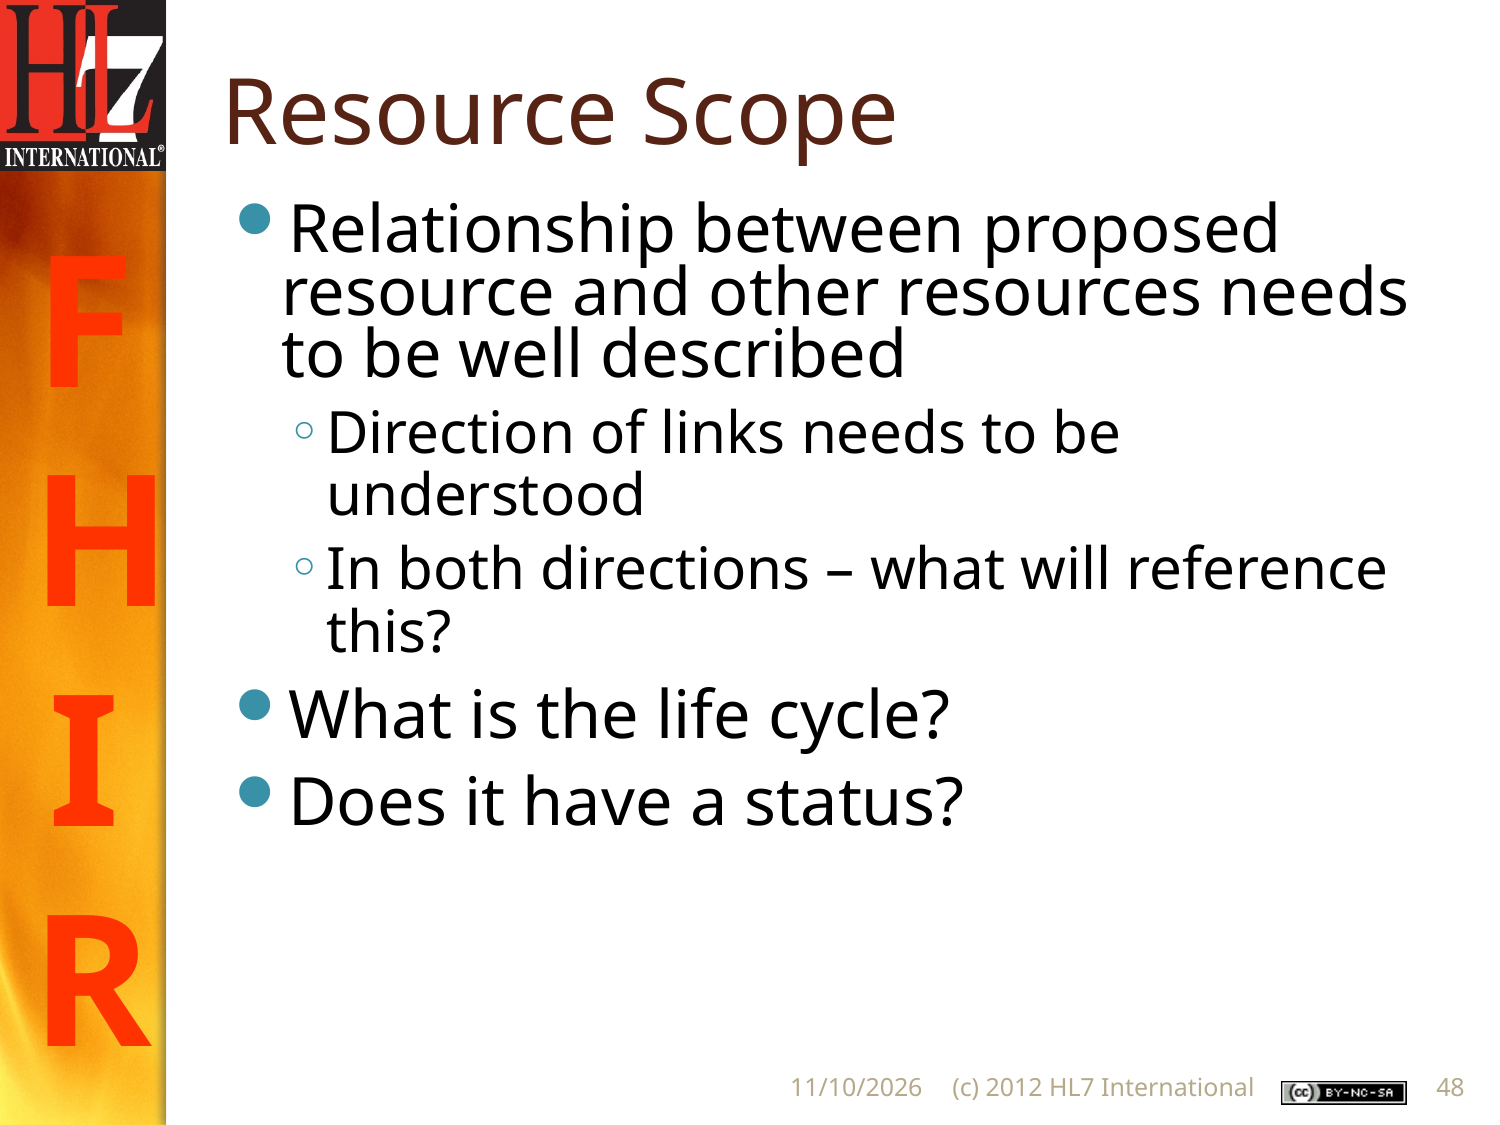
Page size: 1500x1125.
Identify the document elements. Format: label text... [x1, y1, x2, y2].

title Resource Scope [206, 30, 1466, 185]
slide_number 48 [1413, 1070, 1488, 1113]
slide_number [587, 1070, 937, 1113]
picture [0, 0, 166, 1125]
list Relationship between proposed resource and other resources needs to be well described Direction of links needs to be understood In both directions – what will reference this? What is the life cycle? Does it have a status? [206, 196, 1466, 1059]
footer (c) 2012 HL7 International [937, 1070, 1413, 1113]
